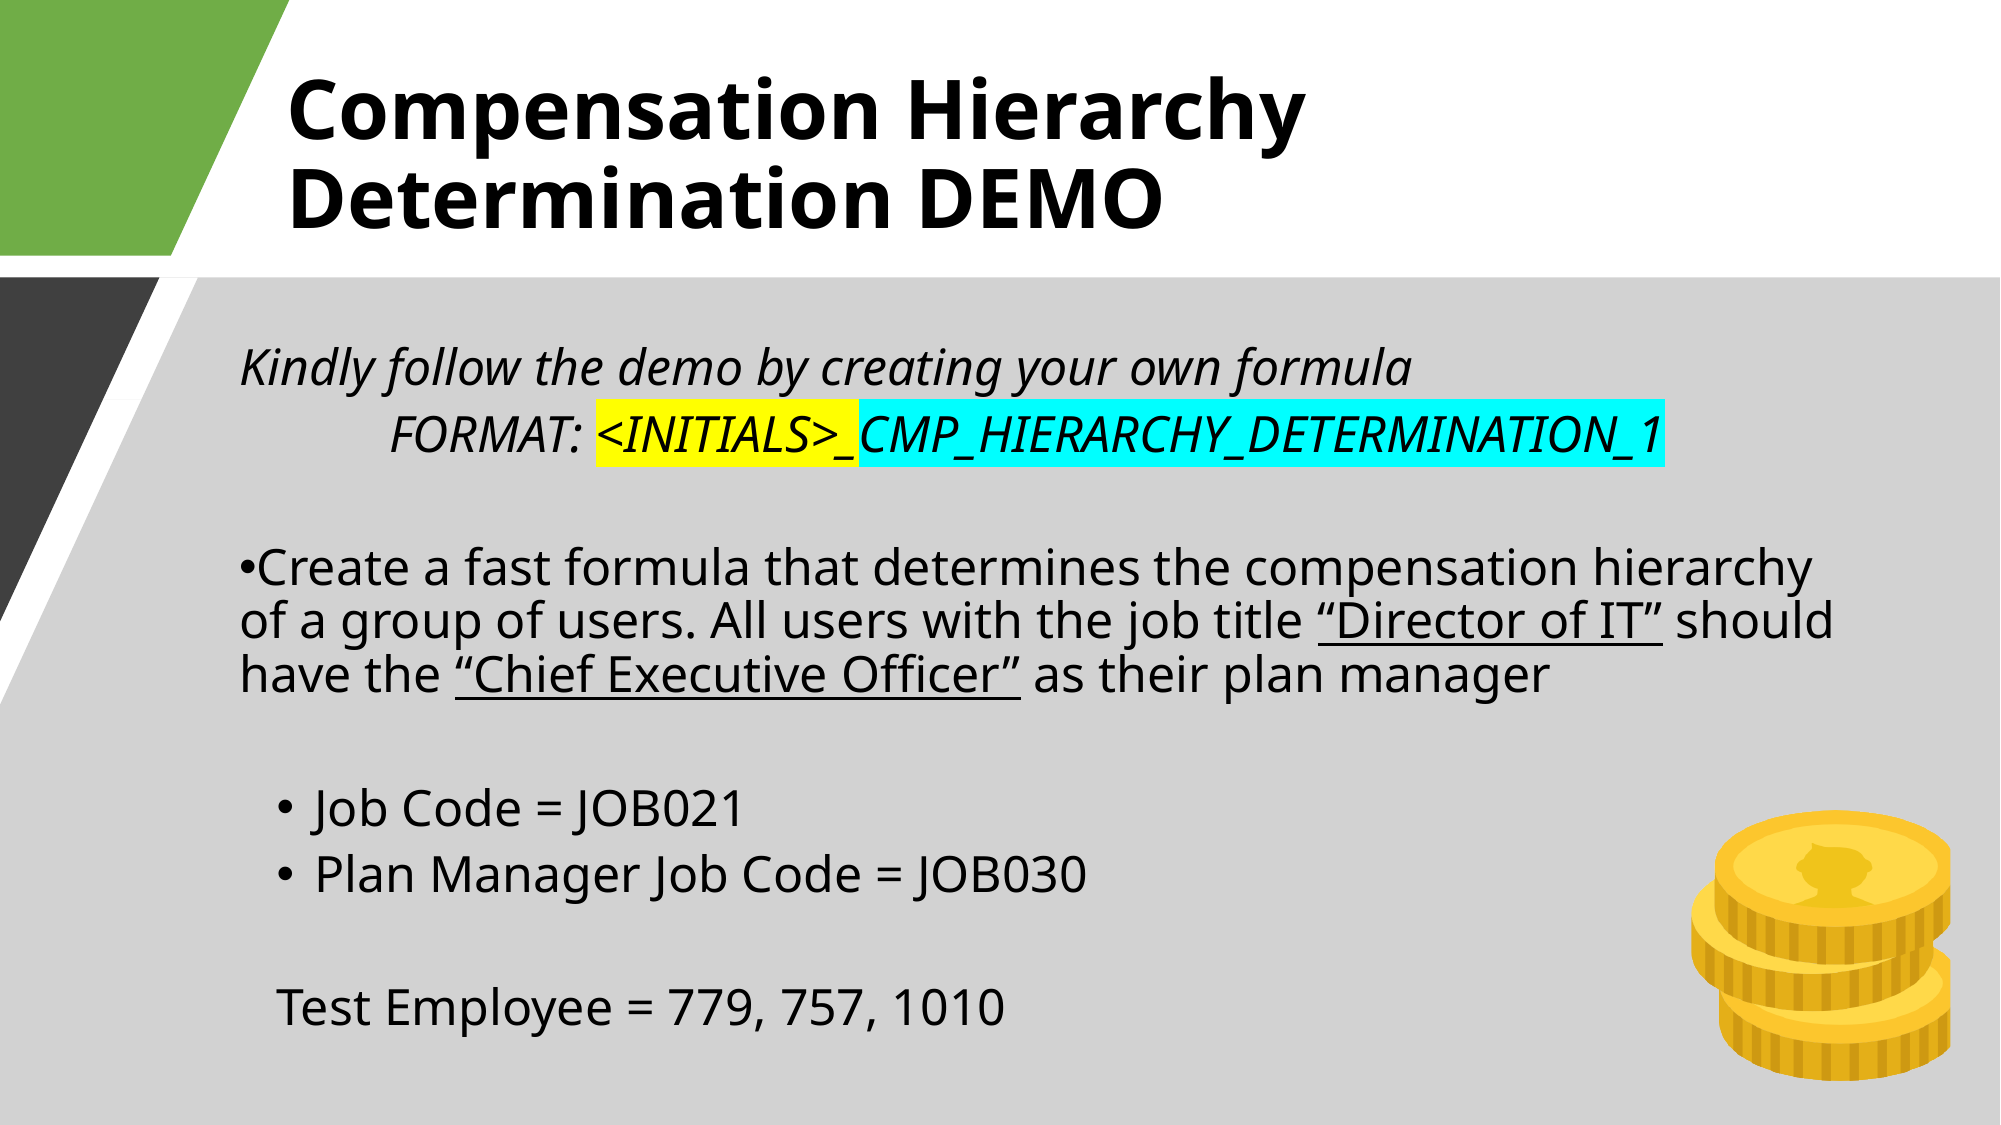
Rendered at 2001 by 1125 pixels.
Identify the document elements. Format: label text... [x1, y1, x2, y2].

text_box Kindly follow the demo by creating your own formula FORMAT: <INITIALS>_CMP_HIERARCHY_DETERMINATION_1 Create a fast formula that determines the compensation hierarchy of a group of users. All users with the job title “Director of IT” should have the “Chief Executive Officer” as their plan manager Job Code = JOB021 Plan Manager Job Code = JOB030 Test Employee = 779, 757, 1010 [224, 334, 1855, 1081]
text_box Compensation Hierarchy Determination DEMO [271, 59, 1808, 255]
picture [1691, 810, 1951, 1081]
text_box [0, 276, 2000, 1125]
text_box [0, 276, 162, 622]
text_box [0, 0, 291, 257]
